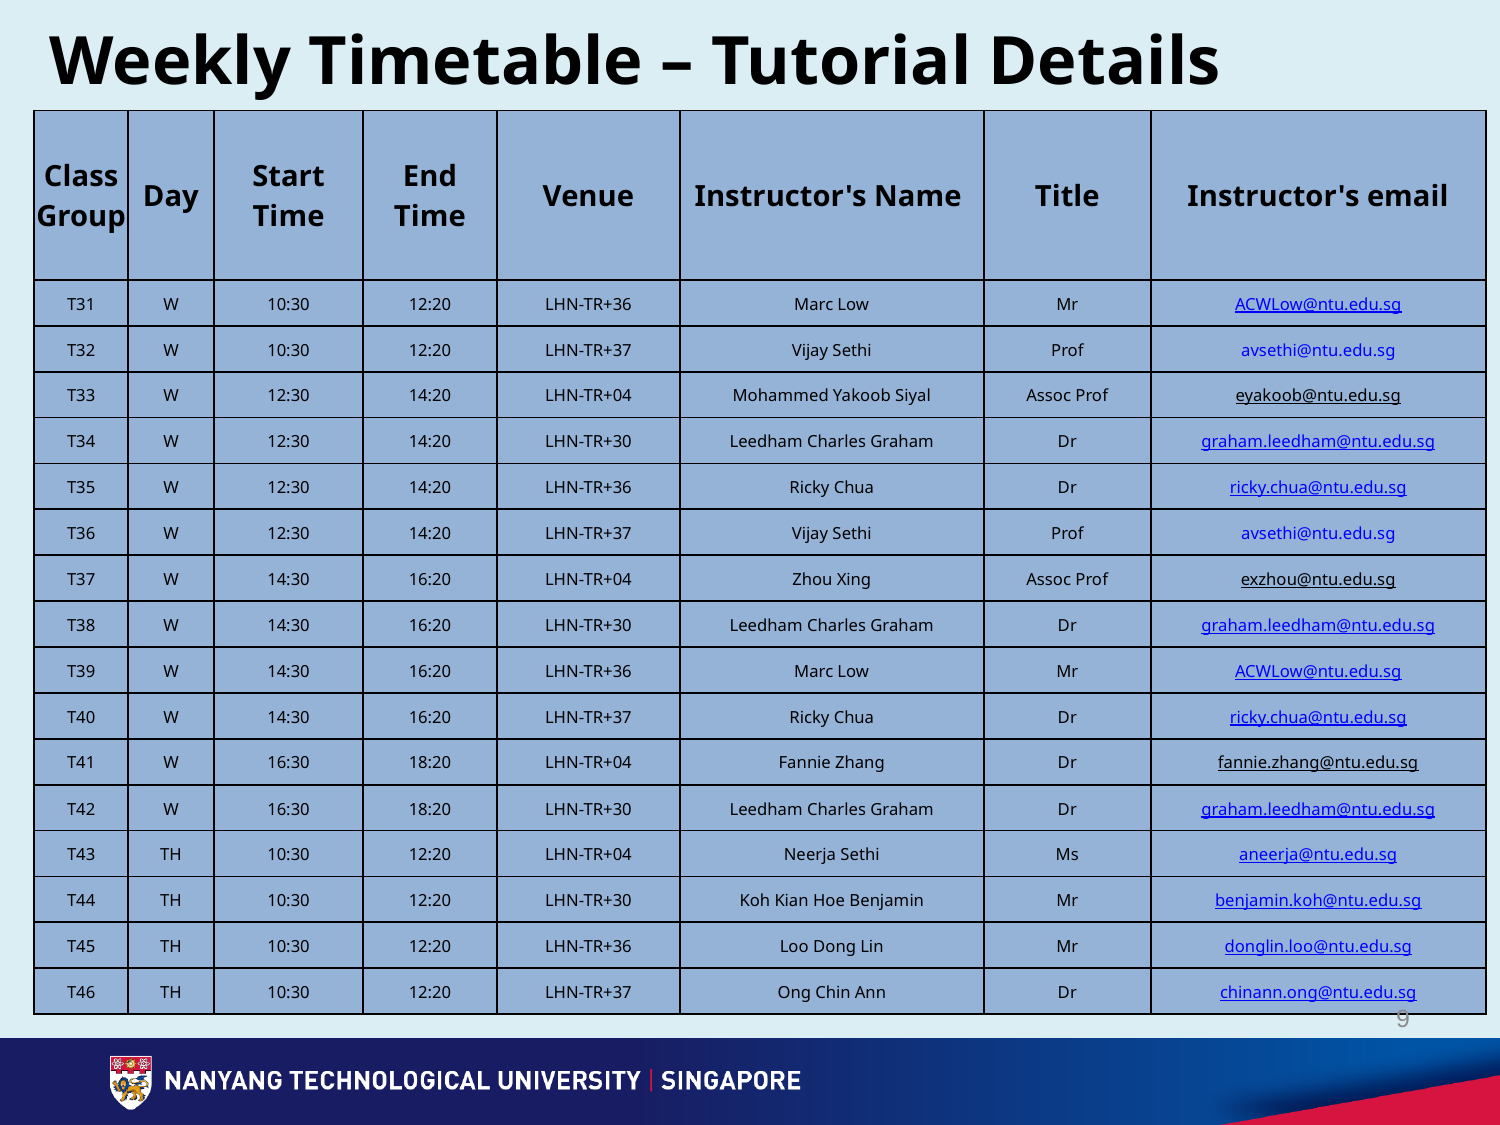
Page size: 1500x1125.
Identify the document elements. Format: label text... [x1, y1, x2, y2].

table_cell 16:20 [364, 648, 496, 692]
table_cell LHN-TR+37 [498, 327, 679, 371]
table_cell LHN-TR+36 [498, 464, 679, 508]
table_cell Ricky Chua [681, 694, 983, 738]
table_cell Vijay Sethi [681, 327, 983, 371]
table_cell T40 [35, 694, 127, 738]
table_cell W [129, 510, 213, 554]
table_cell 14:30 [215, 602, 362, 646]
table_cell LHN-TR+36 [498, 648, 679, 692]
table_cell graham.leedham@ntu.edu.sg [1152, 786, 1485, 830]
table_cell 16:20 [364, 556, 496, 600]
table_header Instructor's email [1152, 111, 1485, 279]
table_cell 14:30 [215, 556, 362, 600]
table_cell W [129, 648, 213, 692]
table_cell Dr [985, 464, 1150, 508]
table_cell graham.leedham@ntu.edu.sg [1152, 602, 1485, 646]
table_cell W [129, 281, 213, 325]
table_cell T35 [35, 464, 127, 508]
table_cell 16:30 [215, 740, 362, 784]
table_cell Fannie Zhang [681, 740, 983, 784]
table_cell 12:20 [364, 831, 496, 876]
table_cell Dr [985, 969, 1150, 1013]
table_cell donglin.loo@ntu.edu.sg [1152, 923, 1485, 967]
table_cell LHN-TR+04 [498, 740, 679, 784]
table_cell W [129, 327, 213, 371]
table_cell W [129, 464, 213, 508]
table_cell TH [129, 923, 213, 967]
table_cell 12:30 [215, 418, 362, 463]
table_cell TH [129, 969, 213, 1013]
table_cell T44 [35, 877, 127, 921]
table_cell Mr [985, 877, 1150, 921]
table_cell 16:20 [364, 694, 496, 738]
table_cell Dr [985, 740, 1150, 784]
table_cell LHN-TR+37 [498, 969, 679, 1013]
table_cell T45 [35, 923, 127, 967]
table_cell 14:20 [364, 510, 496, 554]
table_cell ricky.chua@ntu.edu.sg [1152, 464, 1485, 508]
table_cell 18:20 [364, 786, 496, 830]
table_cell T43 [35, 831, 127, 876]
table_cell LHN-TR+36 [498, 281, 679, 325]
table_header Instructor's Name [681, 115, 983, 279]
table_cell T36 [35, 510, 127, 554]
table_cell 10:30 [215, 831, 362, 876]
table_cell 12:30 [215, 510, 362, 554]
table_cell Dr [985, 786, 1150, 830]
table_cell Koh Kian Hoe Benjamin [681, 877, 983, 921]
table_cell 18:20 [364, 740, 496, 784]
table_cell benjamin.koh@ntu.edu.sg [1152, 877, 1485, 921]
table_cell Mr [985, 923, 1150, 967]
table_cell 12:20 [364, 327, 496, 371]
table_cell chinann.ong@ntu.edu.sg [1152, 969, 1485, 1013]
table_cell LHN-TR+30 [498, 786, 679, 830]
table_cell T42 [35, 786, 127, 830]
table_cell 16:30 [215, 786, 362, 830]
table_cell T33 [35, 373, 127, 417]
slide_number 9 [1074, 987, 1425, 1047]
table_cell 12:20 [364, 281, 496, 325]
table_cell Dr [985, 418, 1150, 463]
table_cell 10:30 [215, 281, 362, 325]
table_cell W [129, 556, 213, 600]
table_cell Ricky Chua [681, 464, 983, 508]
table_cell W [129, 602, 213, 646]
table_cell graham.leedham@ntu.edu.sg [1152, 418, 1485, 463]
table_header End Time [364, 115, 496, 279]
table_cell 16:20 [364, 602, 496, 646]
table_cell 12:20 [364, 923, 496, 967]
table_cell T46 [35, 969, 127, 1013]
table_cell Dr [985, 602, 1150, 646]
table_cell LHN-TR+04 [498, 831, 679, 876]
table_cell 14:30 [215, 694, 362, 738]
table_cell 12:30 [215, 373, 362, 417]
table_cell exzhou@ntu.edu.sg [1152, 556, 1485, 600]
table_cell Prof [985, 510, 1150, 554]
title Weekly Timetable – Tutorial Details [34, 0, 1385, 115]
table_cell Prof [985, 327, 1150, 371]
table_cell LHN-TR+37 [498, 510, 679, 554]
table_cell W [129, 418, 213, 463]
table_cell T32 [35, 327, 127, 371]
table_cell LHN-TR+30 [498, 602, 679, 646]
table_cell LHN-TR+04 [498, 556, 679, 600]
table_cell T41 [35, 740, 127, 784]
table_cell Leedham Charles Graham [681, 602, 983, 646]
table_cell LHN-TR+30 [498, 418, 679, 463]
table_cell TH [129, 877, 213, 921]
table_header Venue [498, 115, 679, 279]
table_cell eyakoob@ntu.edu.sg [1152, 373, 1485, 417]
table_cell T31 [35, 281, 127, 325]
table_cell Leedham Charles Graham [681, 418, 983, 463]
table_cell 10:30 [215, 877, 362, 921]
table_cell Zhou Xing [681, 556, 983, 600]
table_cell 10:30 [215, 327, 362, 371]
table_cell 14:20 [364, 418, 496, 463]
table_cell W [129, 786, 213, 830]
table_cell Mr [985, 648, 1150, 692]
table_header Day [129, 115, 213, 279]
table_cell Dr [985, 694, 1150, 738]
table_cell Ms [985, 831, 1150, 876]
table_cell avsethi@ntu.edu.sg [1152, 327, 1485, 371]
table_cell Ong Chin Ann [681, 969, 983, 1013]
table_header Start Time [215, 115, 362, 279]
table_cell W [129, 694, 213, 738]
table_cell 10:30 [215, 923, 362, 967]
table_cell LHN-TR+30 [498, 877, 679, 921]
table_cell LHN-TR+37 [498, 694, 679, 738]
table_cell W [129, 373, 213, 417]
table_cell T37 [35, 556, 127, 600]
table_cell 12:30 [215, 464, 362, 508]
table_cell Assoc Prof [985, 373, 1150, 417]
table_cell Mr [985, 281, 1150, 325]
table_cell Loo Dong Lin [681, 923, 983, 967]
table_header Class Group [35, 115, 127, 279]
table_cell ACWLow@ntu.edu.sg [1152, 648, 1485, 692]
table_cell Marc Low [681, 281, 983, 325]
table_cell Mohammed Yakoob Siyal [681, 373, 983, 417]
table_cell 12:20 [364, 969, 496, 1013]
table_cell Leedham Charles Graham [681, 786, 983, 830]
table_cell 14:20 [364, 373, 496, 417]
table_cell Vijay Sethi [681, 510, 983, 554]
table_cell T34 [35, 418, 127, 463]
table_cell LHN-TR+04 [498, 373, 679, 417]
table_cell T39 [35, 648, 127, 692]
table_cell T38 [35, 602, 127, 646]
table_cell W [129, 740, 213, 784]
table_header Title [985, 115, 1150, 279]
table_cell LHN-TR+36 [498, 923, 679, 967]
table_cell 14:20 [364, 464, 496, 508]
table_cell ACWLow@ntu.edu.sg [1152, 281, 1485, 325]
table_cell Marc Low [681, 648, 983, 692]
table_cell fannie.zhang@ntu.edu.sg [1152, 740, 1485, 784]
table_cell Assoc Prof [985, 556, 1150, 600]
table_cell 12:20 [364, 877, 496, 921]
table_cell ricky.chua@ntu.edu.sg [1152, 694, 1485, 738]
table_cell Neerja Sethi [681, 831, 983, 876]
table_cell TH [129, 831, 213, 876]
table_cell 10:30 [215, 969, 362, 1013]
picture [0, 1038, 1500, 1125]
table_cell aneerja@ntu.edu.sg [1152, 831, 1485, 876]
table_cell avsethi@ntu.edu.sg [1152, 510, 1485, 554]
table_cell 14:30 [215, 648, 362, 692]
